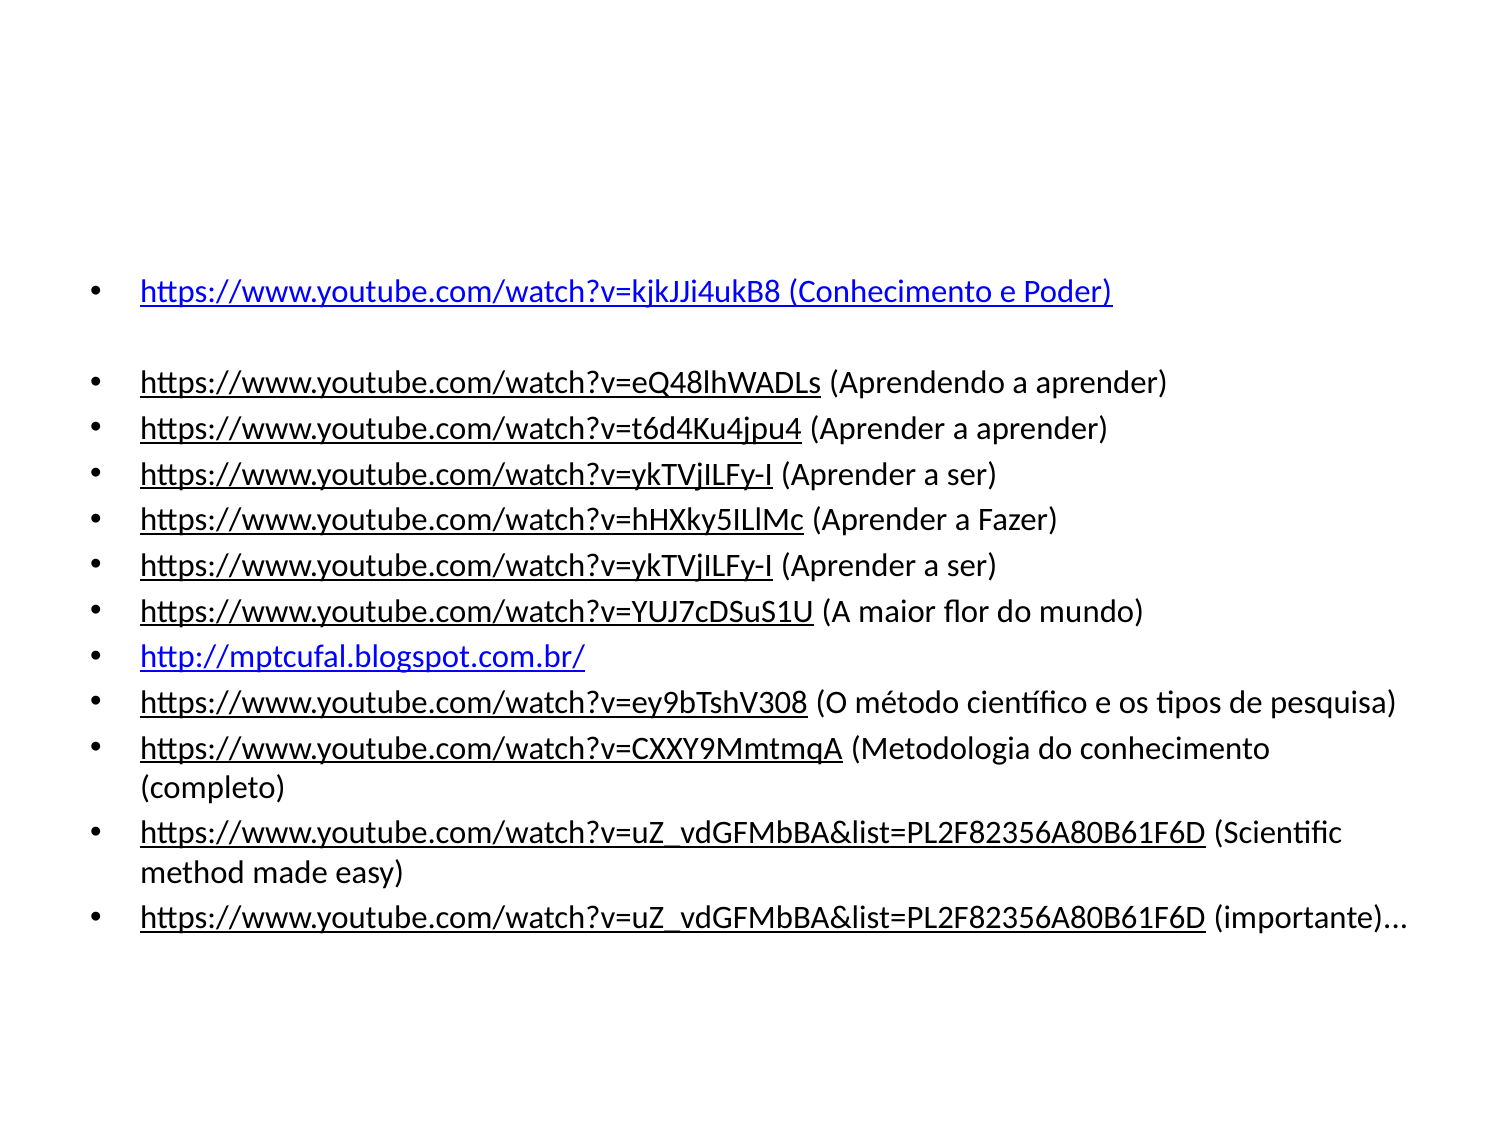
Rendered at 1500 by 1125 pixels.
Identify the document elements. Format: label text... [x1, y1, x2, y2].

list https://www.youtube.com/watch?v=kjkJJi4ukB8 (Conhecimento e Poder) https://www.youtube.com/watch?v=eQ48lhWADLs (Aprendendo a aprender) https://www.youtube.com/watch?v=t6d4Ku4jpu4 (Aprender a aprender) https://www.youtube.com/watch?v=ykTVjILFy-I (Aprender a ser) https://www.youtube.com/watch?v=hHXky5ILlMc (Aprender a Fazer) https://www.youtube.com/watch?v=ykTVjILFy-I (Aprender a ser) https://www.youtube.com/watch?v=YUJ7cDSuS1U (A maior flor do mundo) http://mptcufal.blogspot.com.br/ https://www.youtube.com/watch?v=ey9bTshV308 (O método científico e os tipos de pesquisa) https://www.youtube.com/watch?v=CXXY9MmtmqA (Metodologia do conhecimento (completo) https://www.youtube.com/watch?v=uZ_vdGFMbBA&list=PL2F82356A80B61F6D (Scientific method made easy) https://www.youtube.com/watch?v=uZ_vdGFMbBA&list=PL2F82356A80B61F6D (importante)... [75, 262, 1425, 1005]
